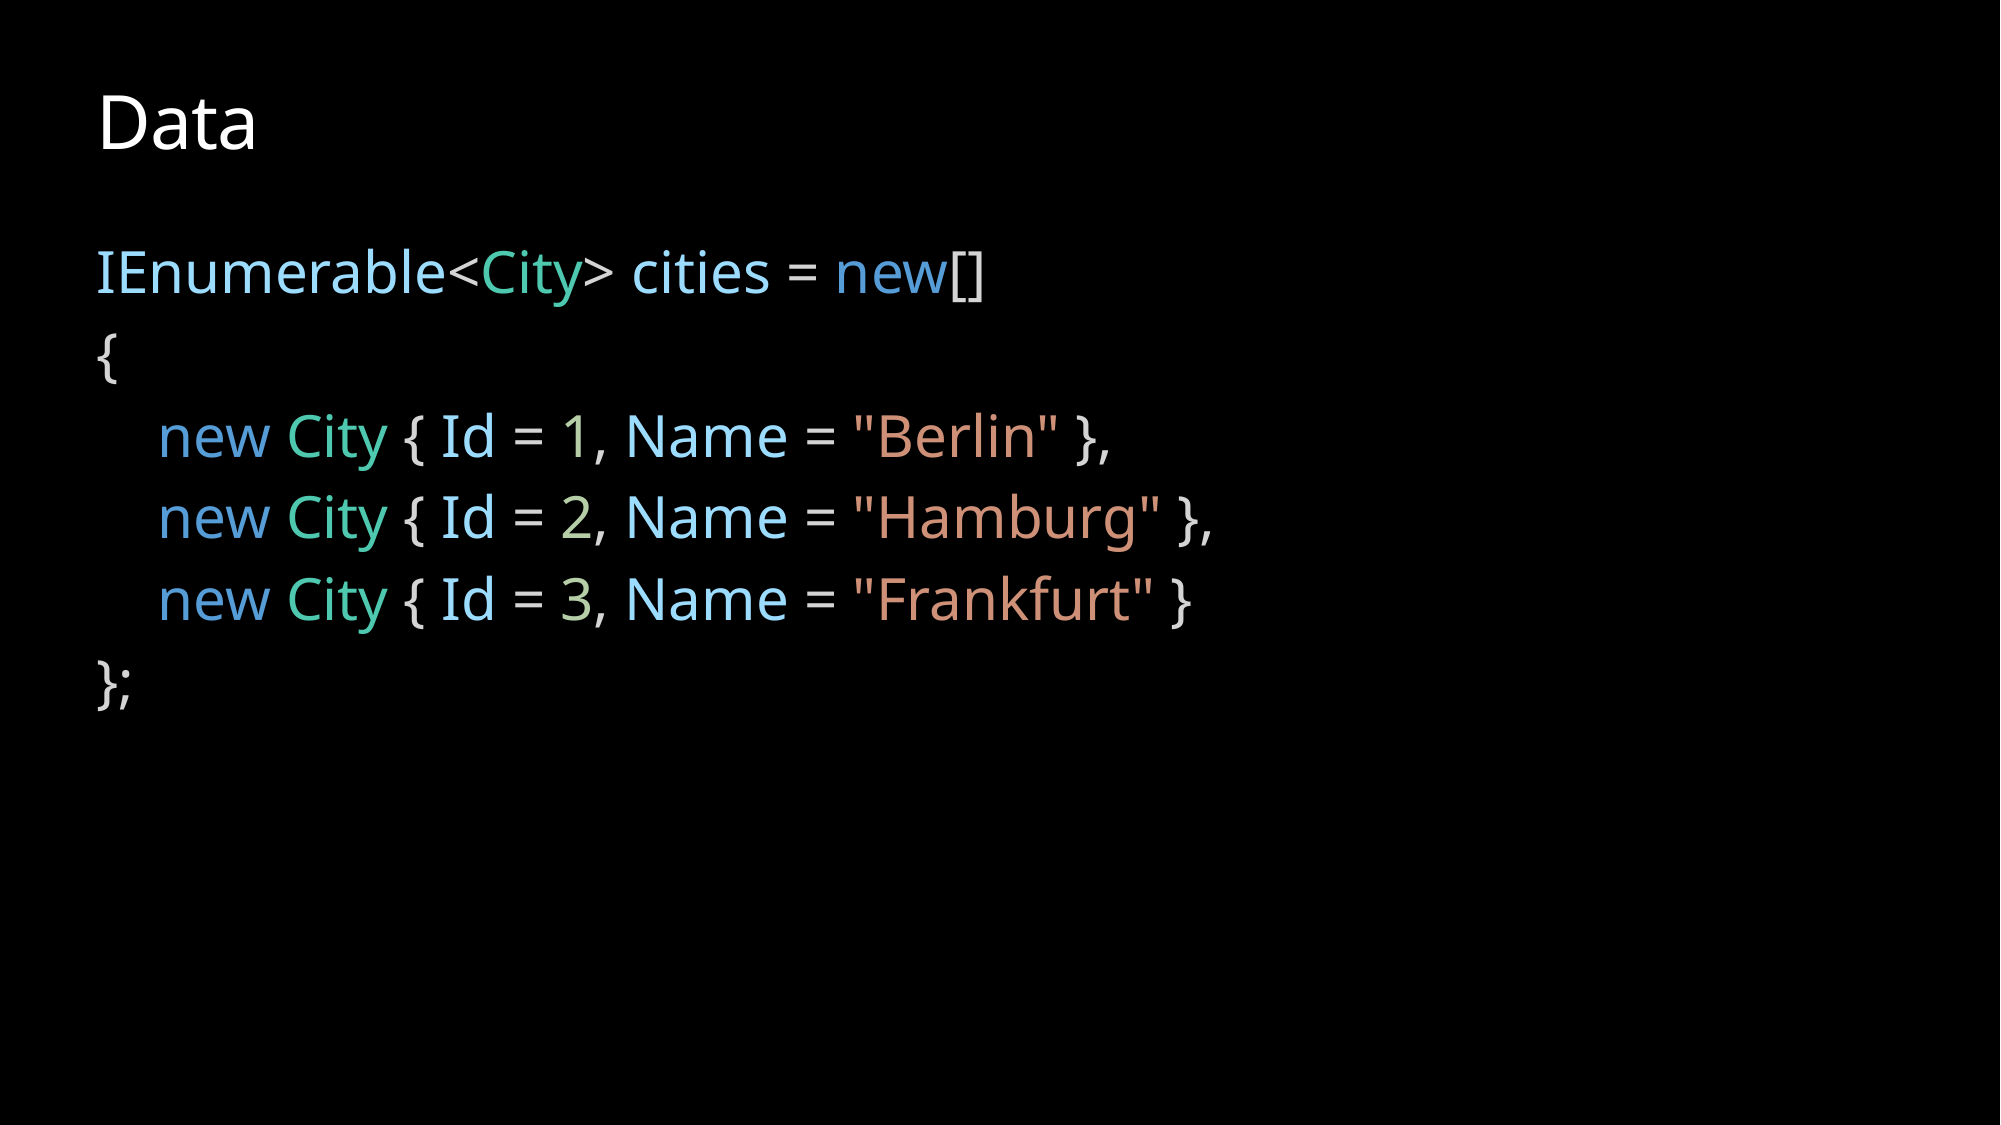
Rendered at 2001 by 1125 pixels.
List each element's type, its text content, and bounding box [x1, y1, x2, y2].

list IEnumerable<City> cities = new[] { new City { Id = 1, Name = "Berlin" }, new City { Id = 2, Name = "Hamburg" }, new City { Id = 3, Name = "Frankfurt" } }; [96, 235, 1904, 816]
title Data [96, 75, 1904, 166]
